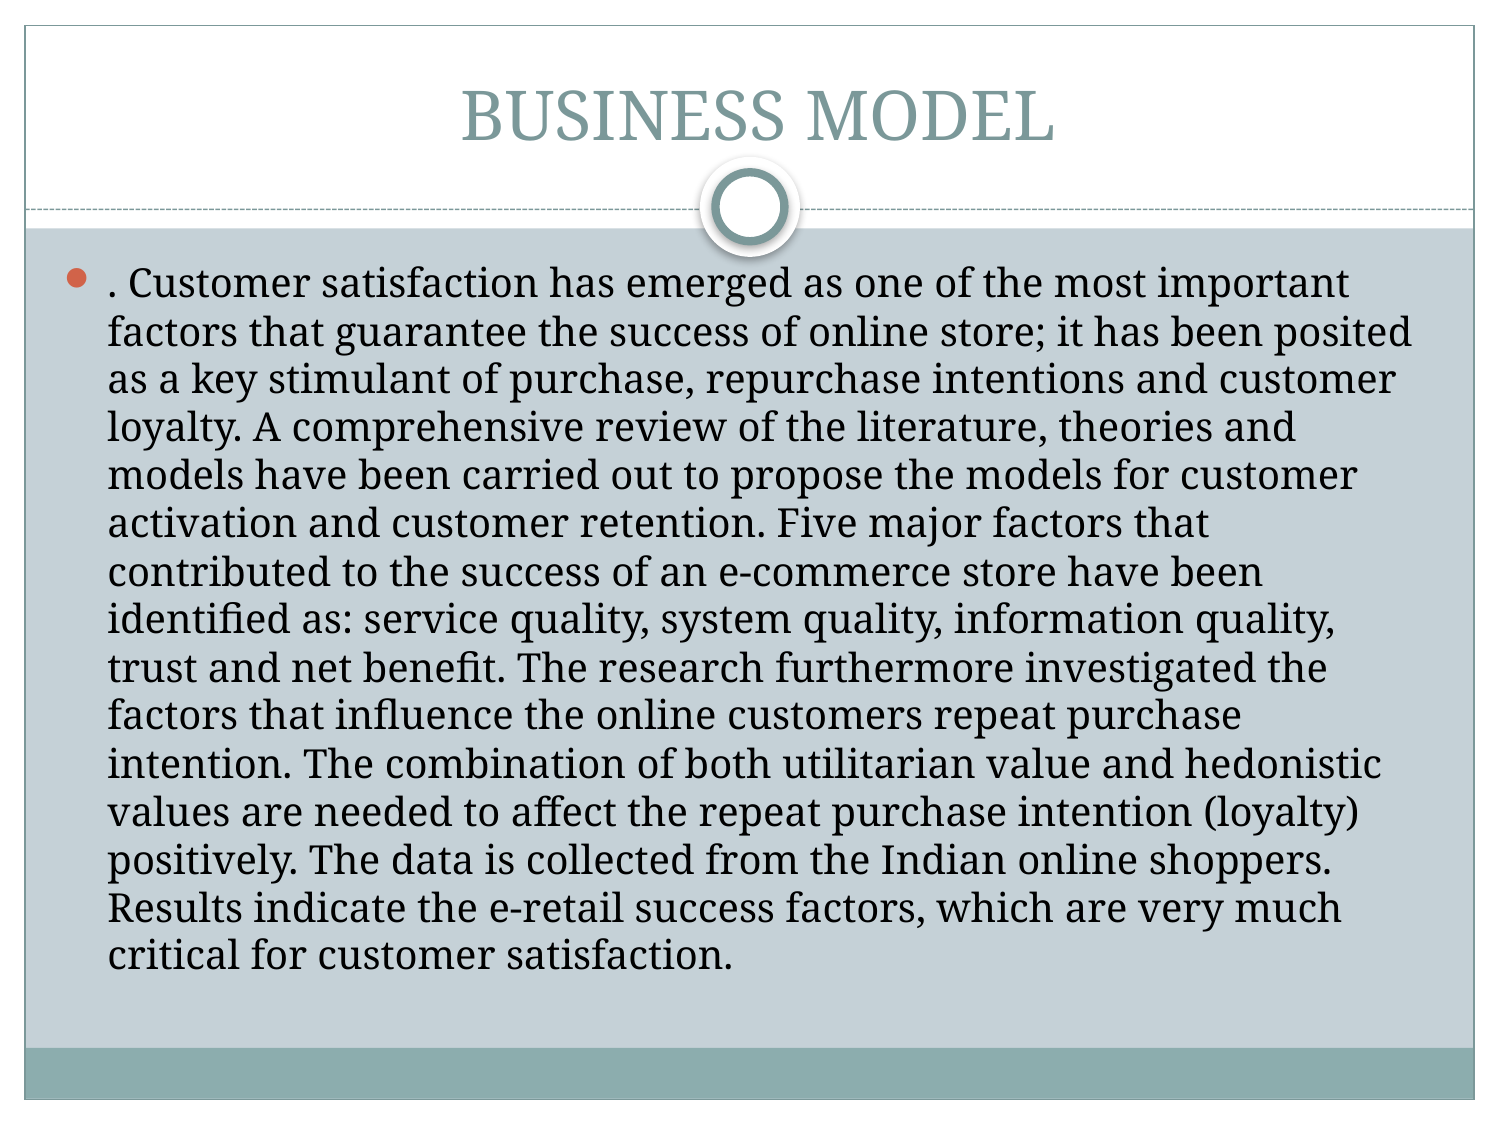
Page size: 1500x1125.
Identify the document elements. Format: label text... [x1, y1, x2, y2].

title BUSINESS MODEL [49, 37, 1450, 162]
list . Customer satisfaction has emerged as one of the most important factors that guarantee the success of online store; it has been posited as a key stimulant of purchase, repurchase intentions and customer loyalty. A comprehensive review of the literature, theories and models have been carried out to propose the models for customer activation and customer retention. Five major factors that contributed to the success of an e-commerce store have been identified as: service quality, system quality, information quality, trust and net benefit. The research furthermore investigated the factors that influence the online customers repeat purchase intention. The combination of both utilitarian value and hedonistic values are needed to affect the repeat purchase intention (loyalty) positively. The data is collected from the Indian online shoppers. Results indicate the e-retail success factors, which are very much critical for customer satisfaction. [49, 250, 1445, 1001]
